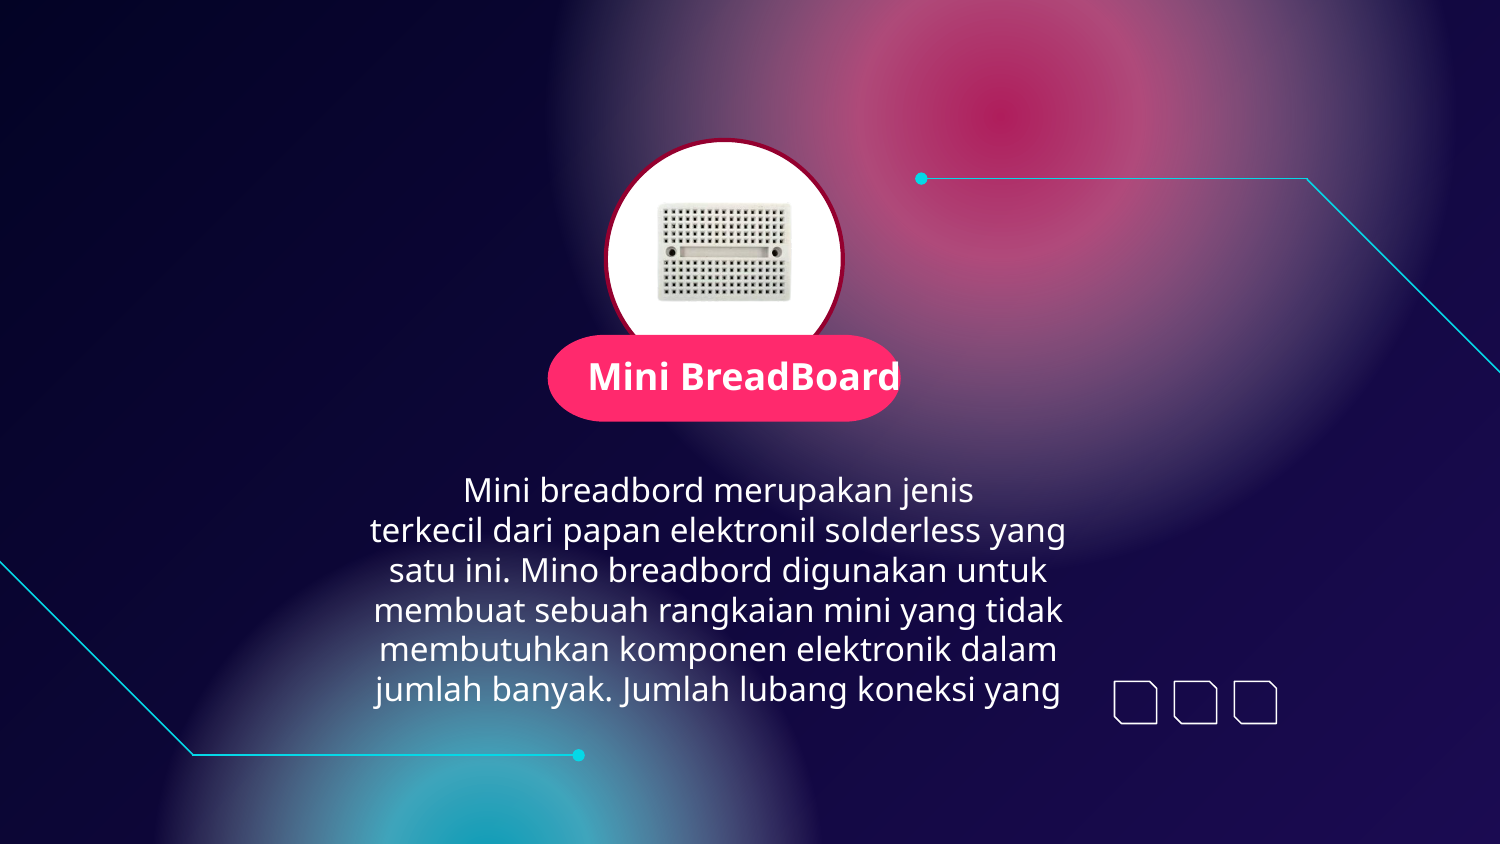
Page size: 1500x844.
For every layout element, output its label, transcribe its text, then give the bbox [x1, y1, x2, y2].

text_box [547, 139, 1016, 422]
text_box Mini breadbord merupakan jenis terkecil dari papan elektronil solderless yang satu ini. Mino breadbord digunakan untuk membuat sebuah rangkaian mini yang tidak membutuhkan komponen elektronik dalam jumlah banyak. Jumlah lubang koneksi yang [340, 421, 1097, 716]
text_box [1114, 681, 1277, 724]
picture [610, 133, 843, 367]
